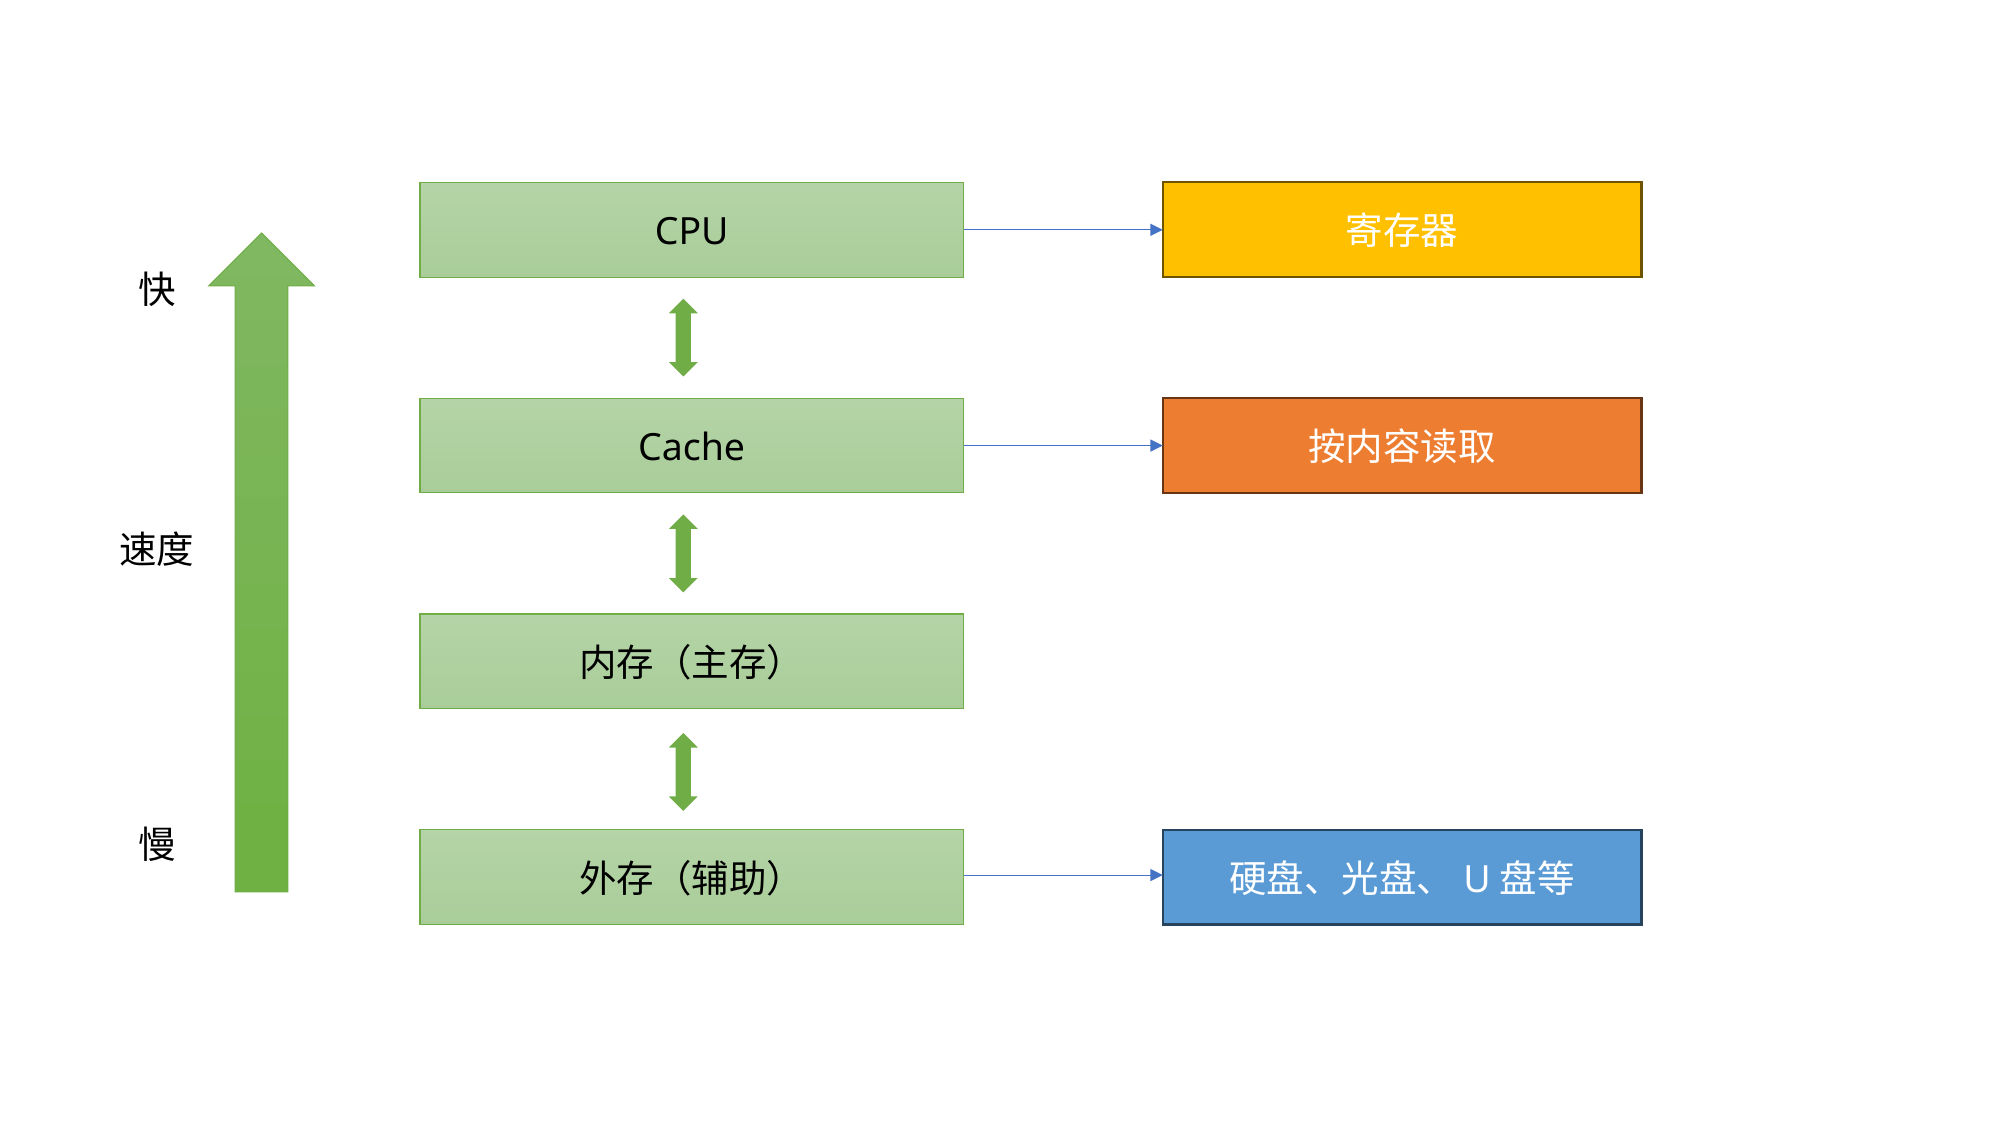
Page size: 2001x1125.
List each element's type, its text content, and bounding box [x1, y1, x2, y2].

text_box 外存（辅助） [419, 829, 964, 925]
text_box [660, 294, 706, 382]
text_box Cache [419, 398, 964, 493]
text_box [660, 728, 706, 816]
text_box [660, 509, 706, 598]
text_box [207, 232, 316, 893]
text_box 快 [123, 258, 191, 319]
text_box 硬盘、光盘、U盘等 [1162, 829, 1643, 926]
text_box 寄存器 [1162, 181, 1643, 278]
text_box 按内容读取 [1162, 397, 1643, 494]
text_box CPU [419, 182, 964, 278]
text_box 慢 [123, 813, 191, 874]
text_box 内存（主存） [419, 613, 964, 709]
text_box 速度 [104, 518, 210, 579]
